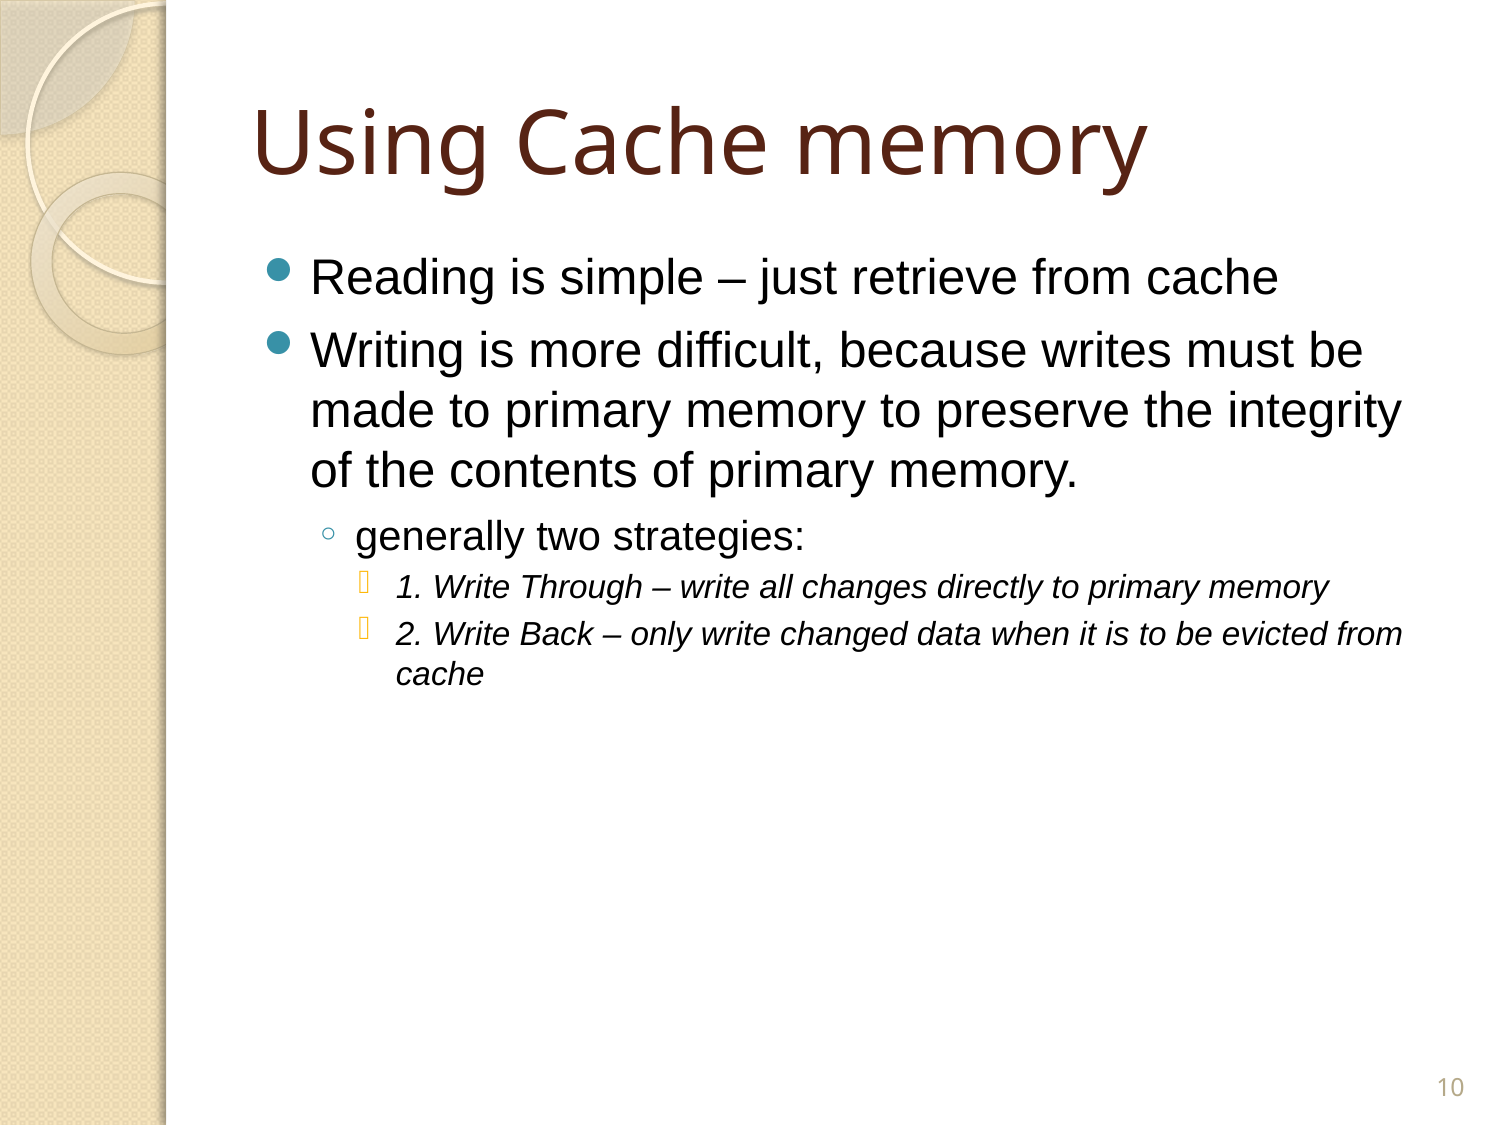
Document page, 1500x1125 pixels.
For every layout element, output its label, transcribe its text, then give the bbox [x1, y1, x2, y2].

slide_number 10 [1413, 1034, 1488, 1113]
list Reading is simple – just retrieve from cache Writing is more difficult, because writes must be made to primary memory to preserve the integrity of the contents of primary memory. generally two strategies: 1. Write Through – write all changes directly to primary memory 2. Write Back – only write changed data when it is to be evicted from cache [235, 237, 1466, 1079]
title Using Cache memory [235, 45, 1466, 233]
